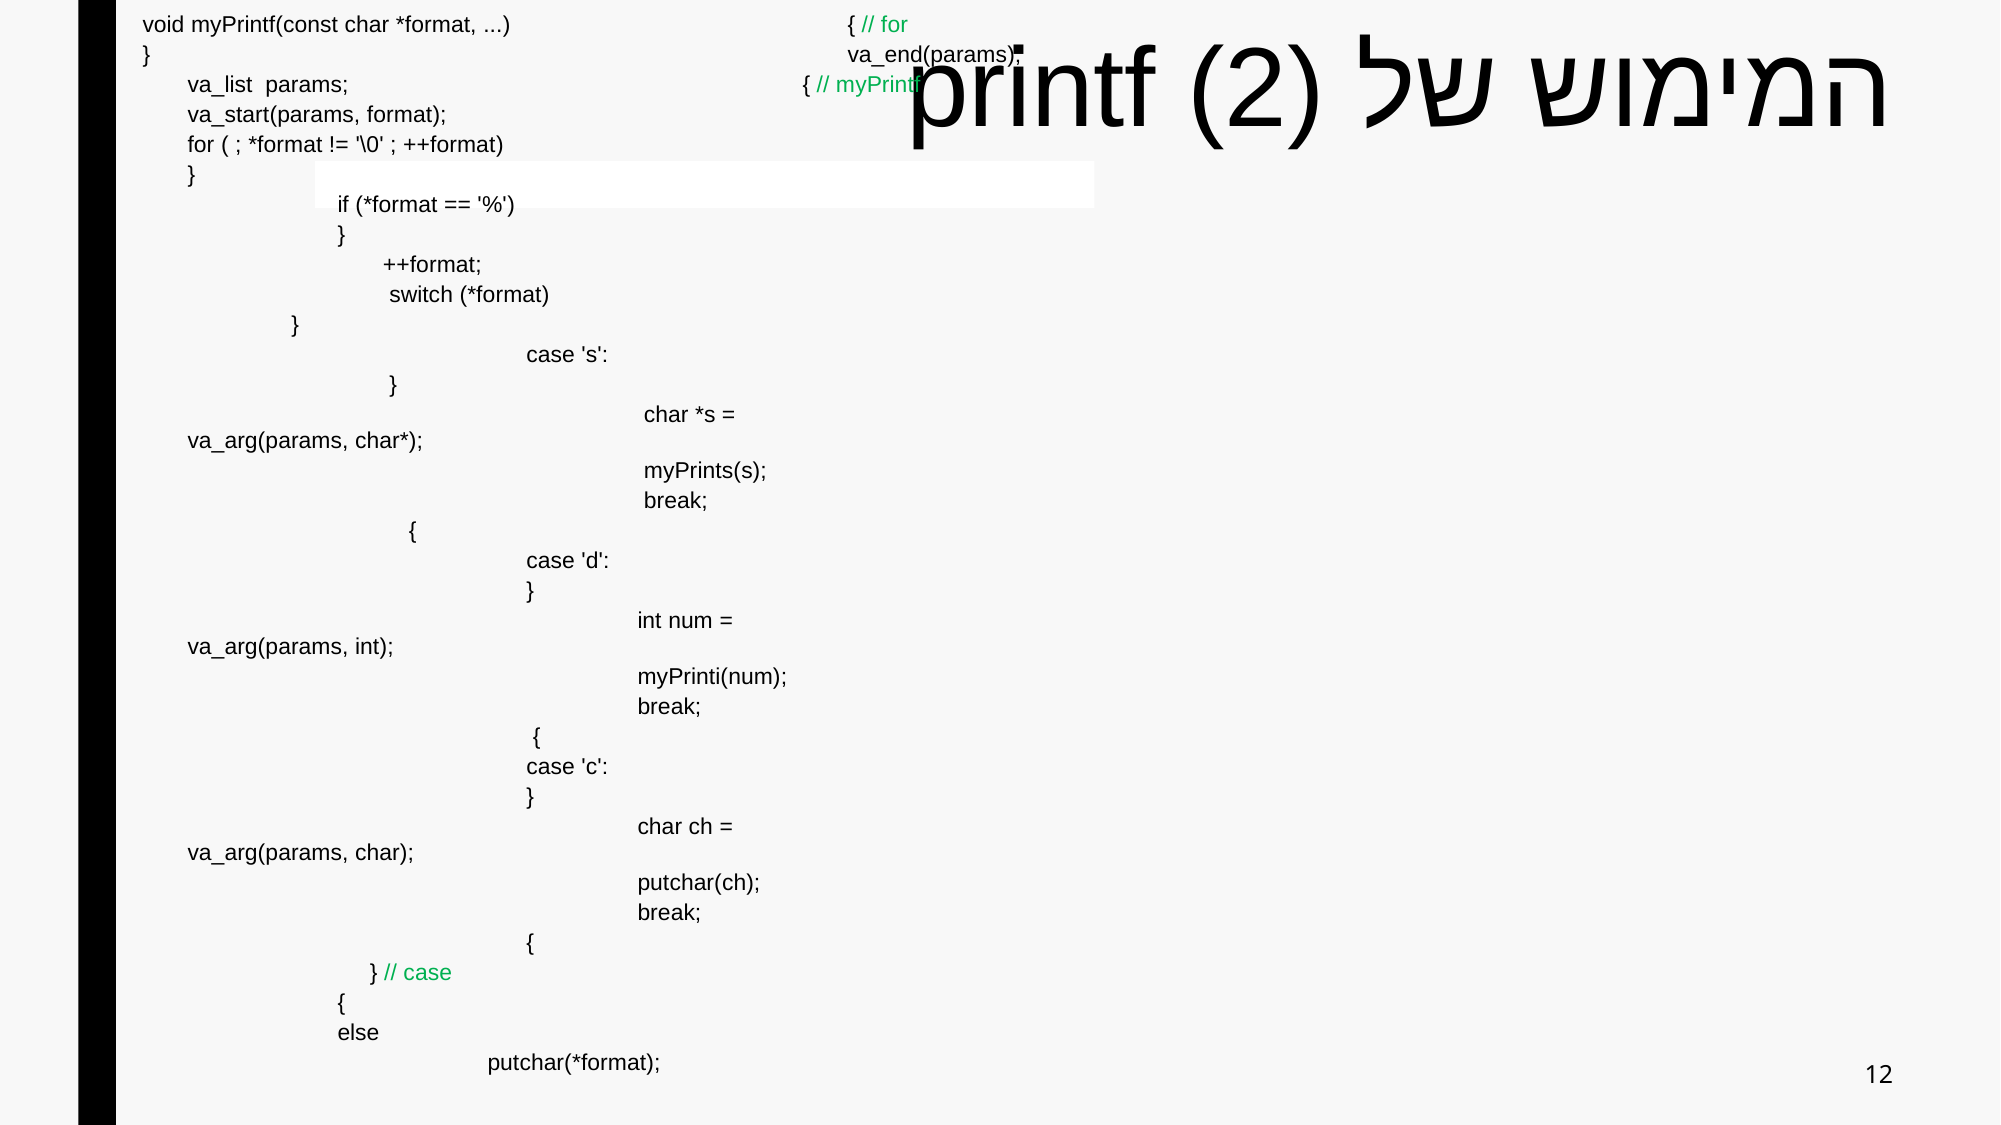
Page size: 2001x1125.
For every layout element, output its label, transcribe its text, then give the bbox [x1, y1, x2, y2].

title המימוש של printf (2) [1478, 22, 1908, 192]
list void myPrintf(const char *format, ...) } va_list params; va_start(params, format); for ( ; *format != '\0' ; ++format) } if (*format == '%') } ++format; switch (*format) } case 's': } char *s = va_arg(params, char*); myPrints(s); break; { case 'd': } int num = va_arg(params, int); myPrinti(num); break; { case 'c': } char ch = va_arg(params, char); putchar(ch); break; { } // case { else putchar(*format); { // for va_end(params); { // myPrintf [127, 4, 1478, 1109]
slide_number 12 [1646, 1042, 1908, 1109]
